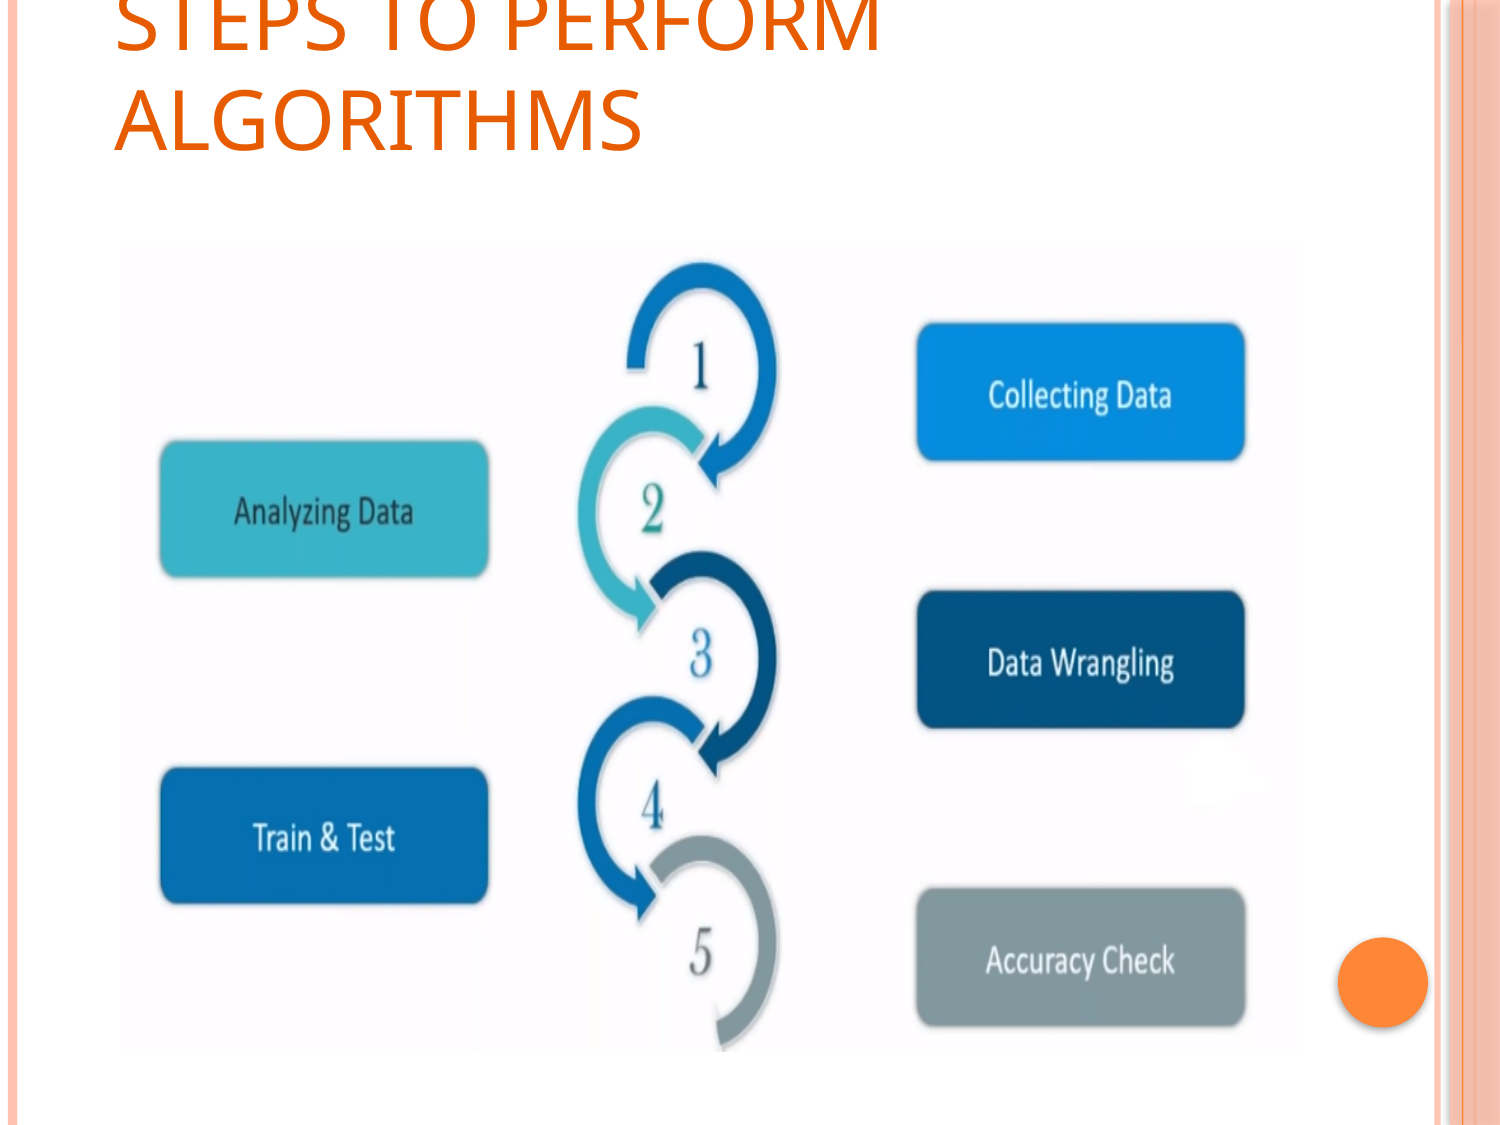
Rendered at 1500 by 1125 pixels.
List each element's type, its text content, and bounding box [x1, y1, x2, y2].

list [119, 243, 1301, 1053]
title Steps to perform Algorithms [99, 62, 1394, 175]
